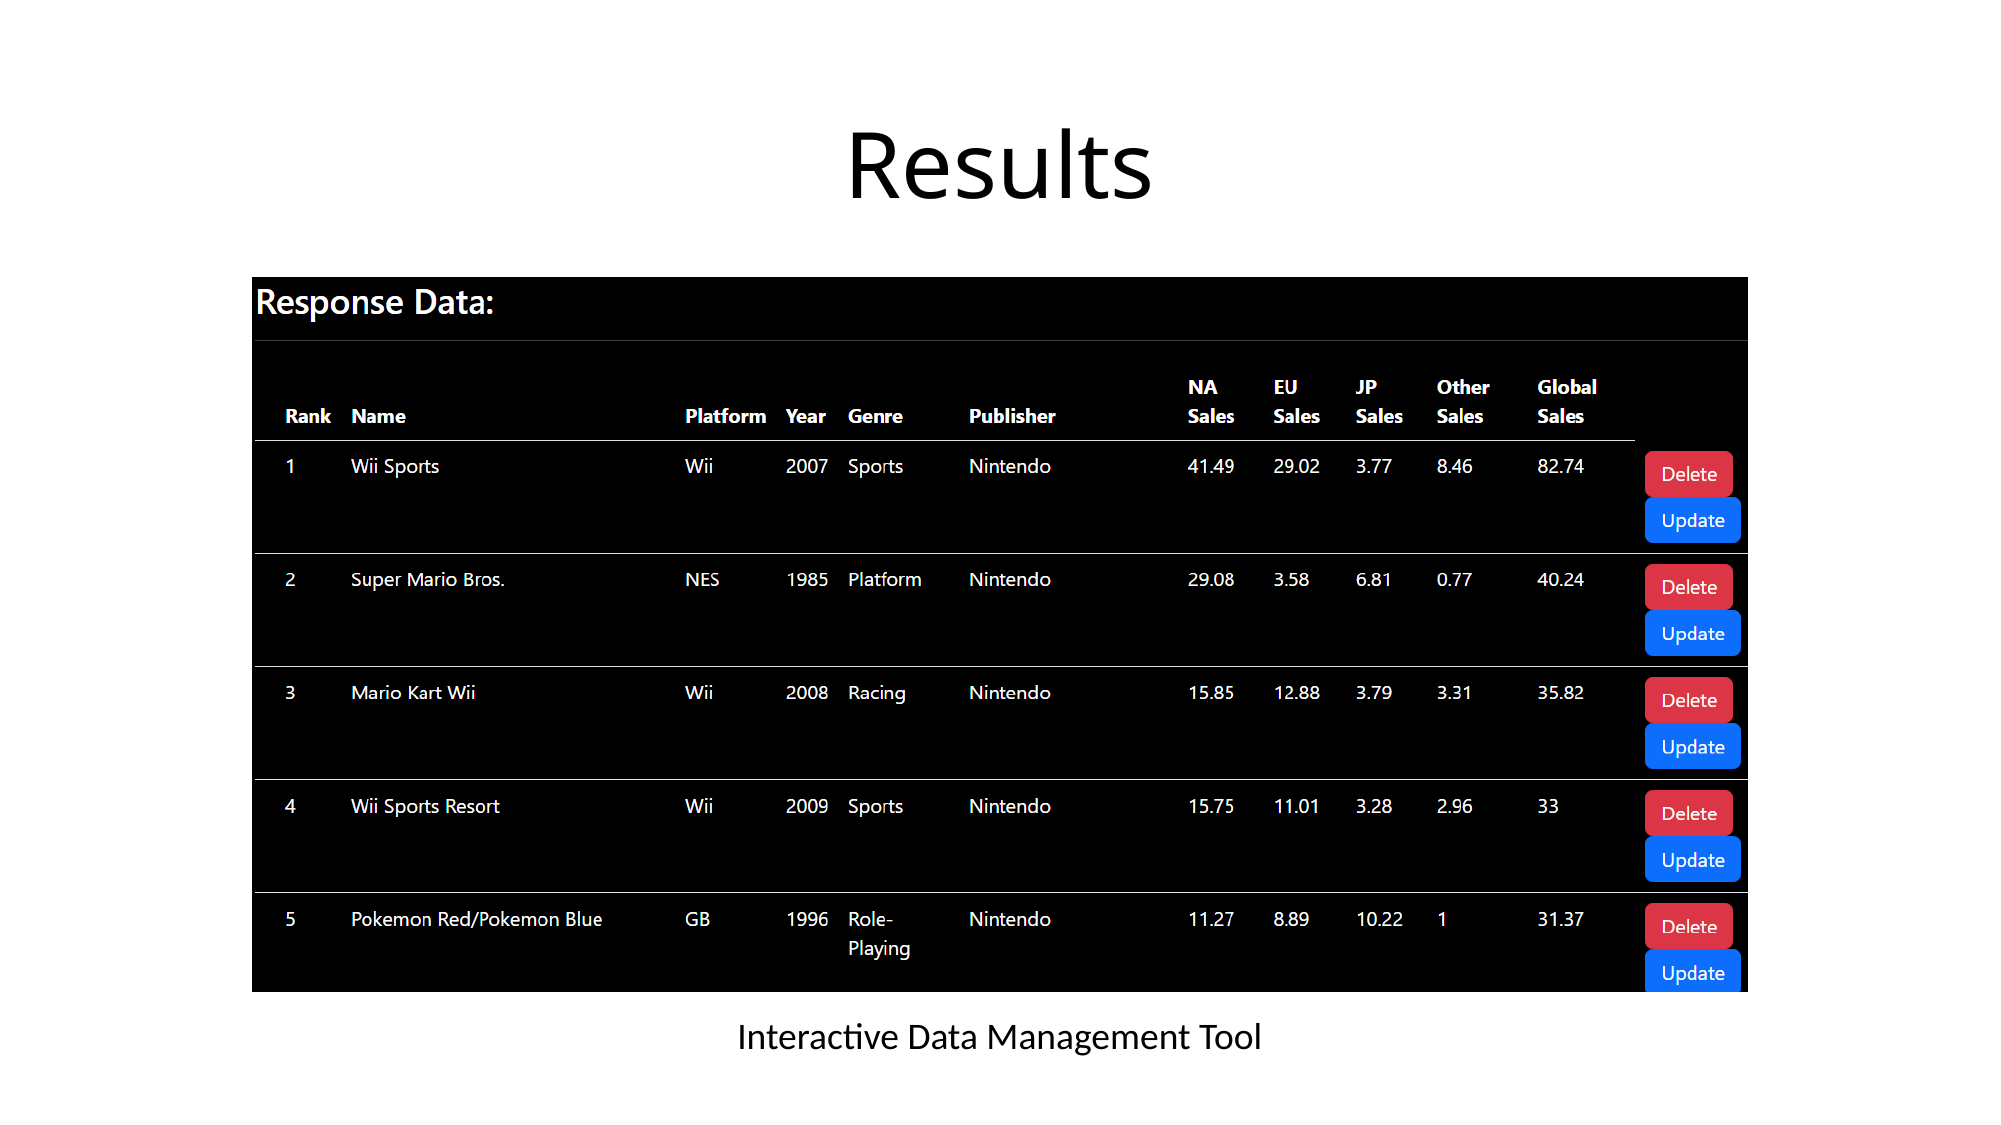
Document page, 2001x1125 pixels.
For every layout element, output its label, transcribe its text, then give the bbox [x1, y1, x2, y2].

title Results [137, 59, 1863, 278]
text_box Interactive Data Management Tool [714, 1004, 1286, 1065]
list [252, 277, 1748, 992]
